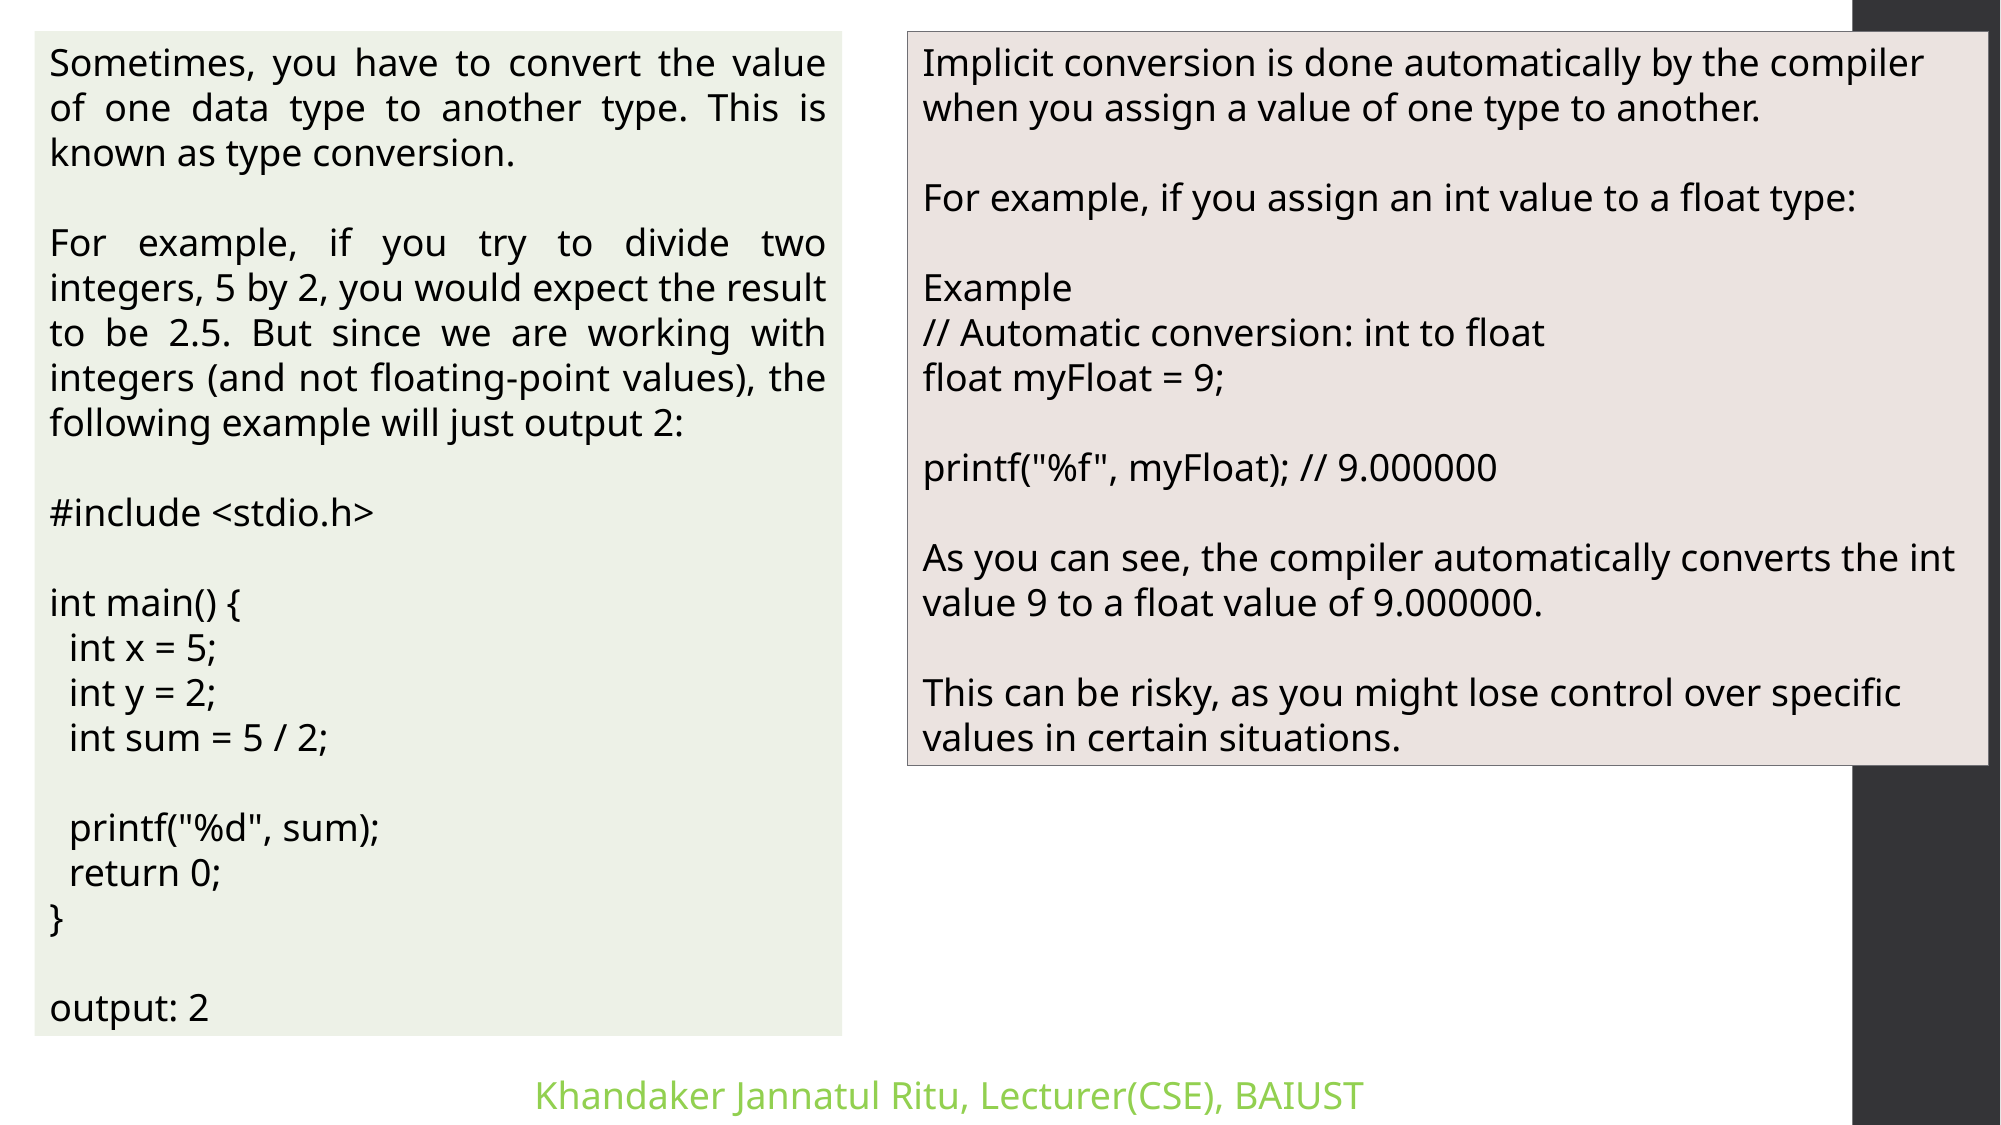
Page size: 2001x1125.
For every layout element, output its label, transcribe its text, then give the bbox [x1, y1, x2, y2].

text_box Sometimes, you have to convert the value of one data type to another type. This is known as type conversion. For example, if you try to divide two integers, 5 by 2, you would expect the result to be 2.5. But since we are working with integers (and not floating-point values), the following example will just output 2: #include <stdio.h> int main() { int x = 5; int y = 2; int sum = 5 / 2; printf("%d", sum); return 0; } output: 2 [34, 31, 843, 1036]
text_box Khandaker Jannatul Ritu, Lecturer(CSE), BAIUST [519, 1064, 1631, 1125]
text_box Implicit conversion is done automatically by the compiler when you assign a value of one type to another. For example, if you assign an int value to a float type: Example // Automatic conversion: int to float float myFloat = 9; printf("%f", myFloat); // 9.000000 As you can see, the compiler automatically converts the int value 9 to a float value of 9.000000. This can be risky, as you might lose control over specific values in certain situations. [907, 31, 1989, 766]
